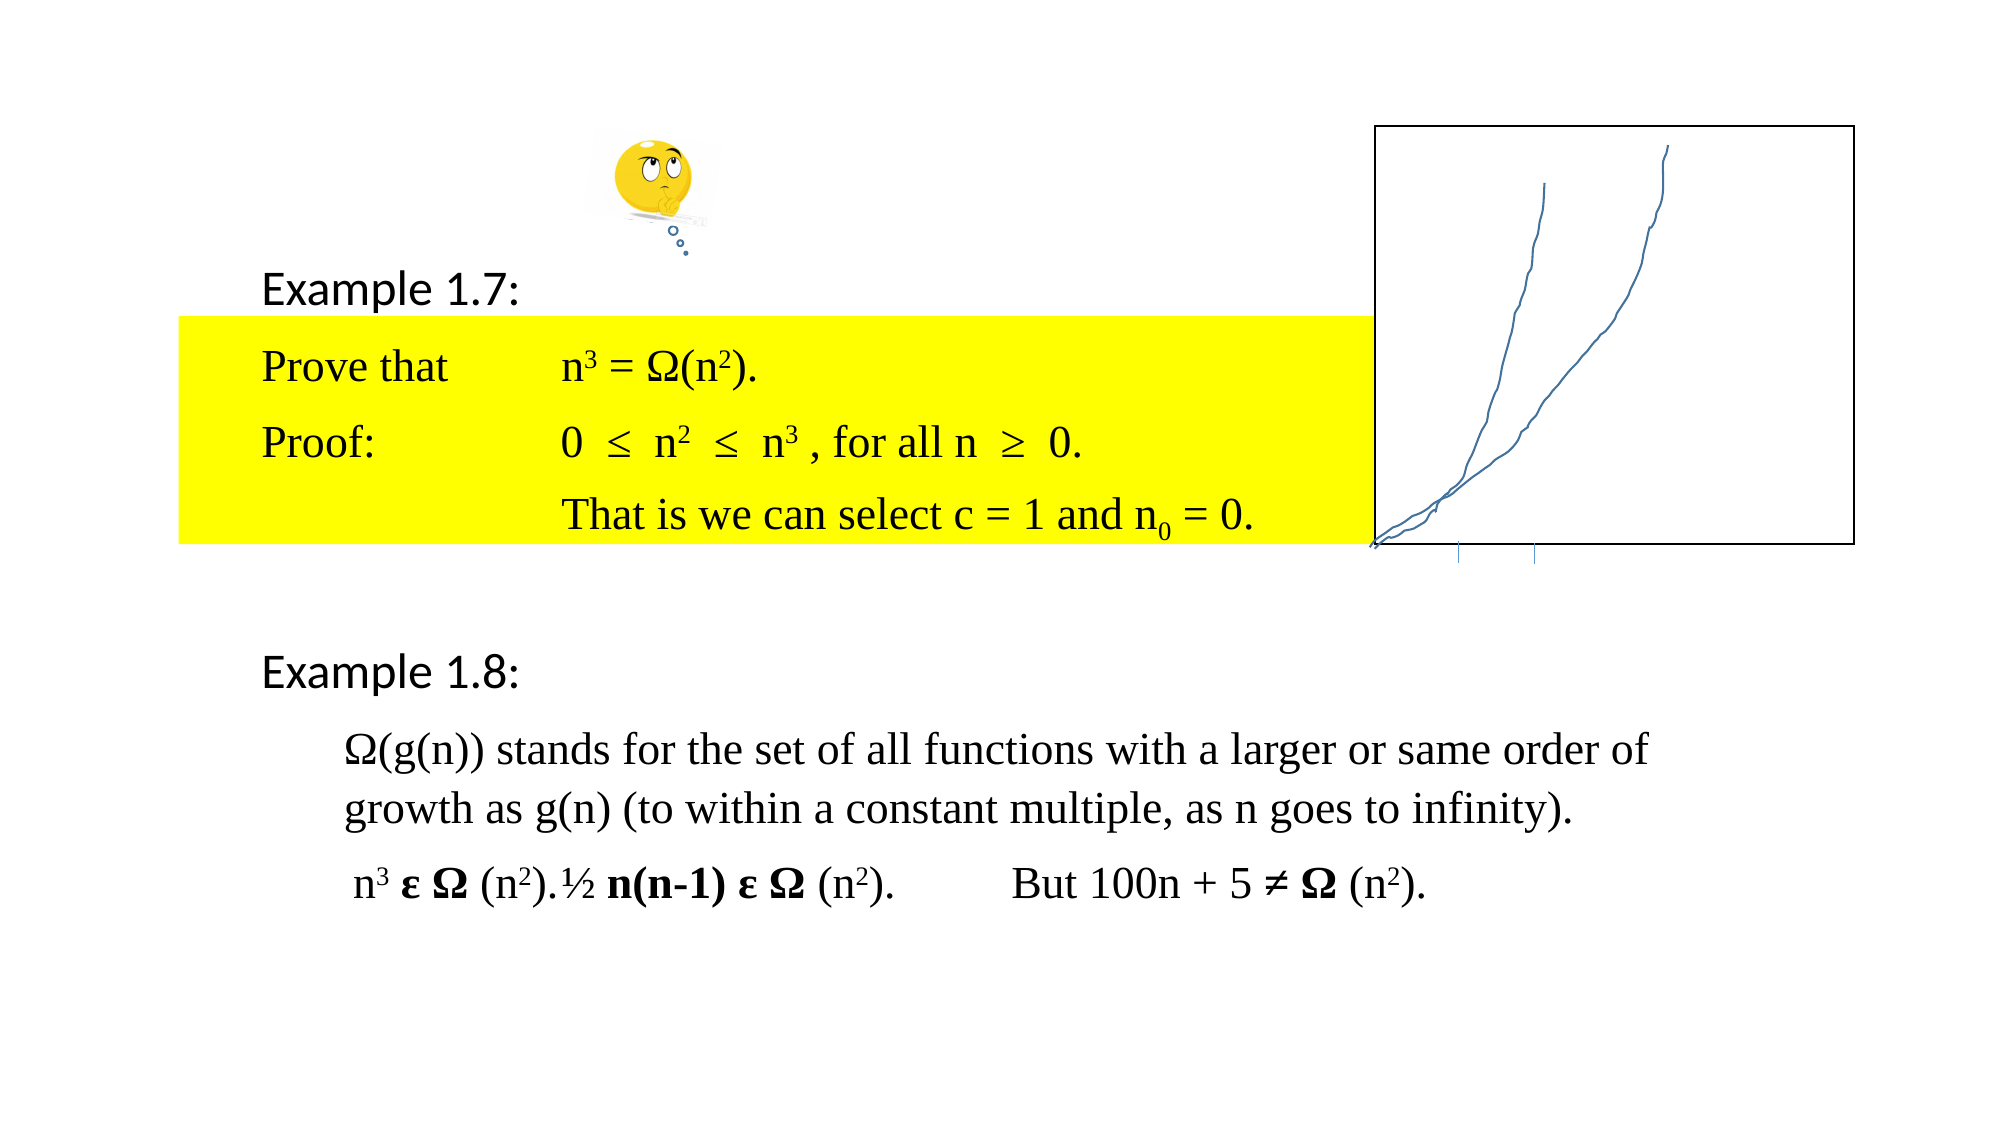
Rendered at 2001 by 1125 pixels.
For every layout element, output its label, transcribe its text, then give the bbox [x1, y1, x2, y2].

picture [584, 127, 721, 230]
text_box [676, 239, 685, 248]
text_box [1368, 144, 1670, 548]
text_box [1373, 501, 1441, 550]
text_box [1374, 125, 1855, 545]
text_box [1386, 182, 1546, 523]
text_box [178, 315, 246, 545]
text_box Example 1.7: Prove that n3 = Ω(n2). Proof: 0 ≤ n2 ≤ n3 , for all n ≥ 0. That is we can select c = 1 and n0 = 0. Example 1.8: Ω(g(n)) stands for the set of all functions with a larger or same order of growth as g(n) (to within a constant multiple, as n goes to infinity). n3 ε Ω (n2). ½ n(n-1) ε Ω (n2). But 100n + 5 ≠ Ω (n2). [246, 243, 1747, 916]
text_box [667, 226, 679, 236]
